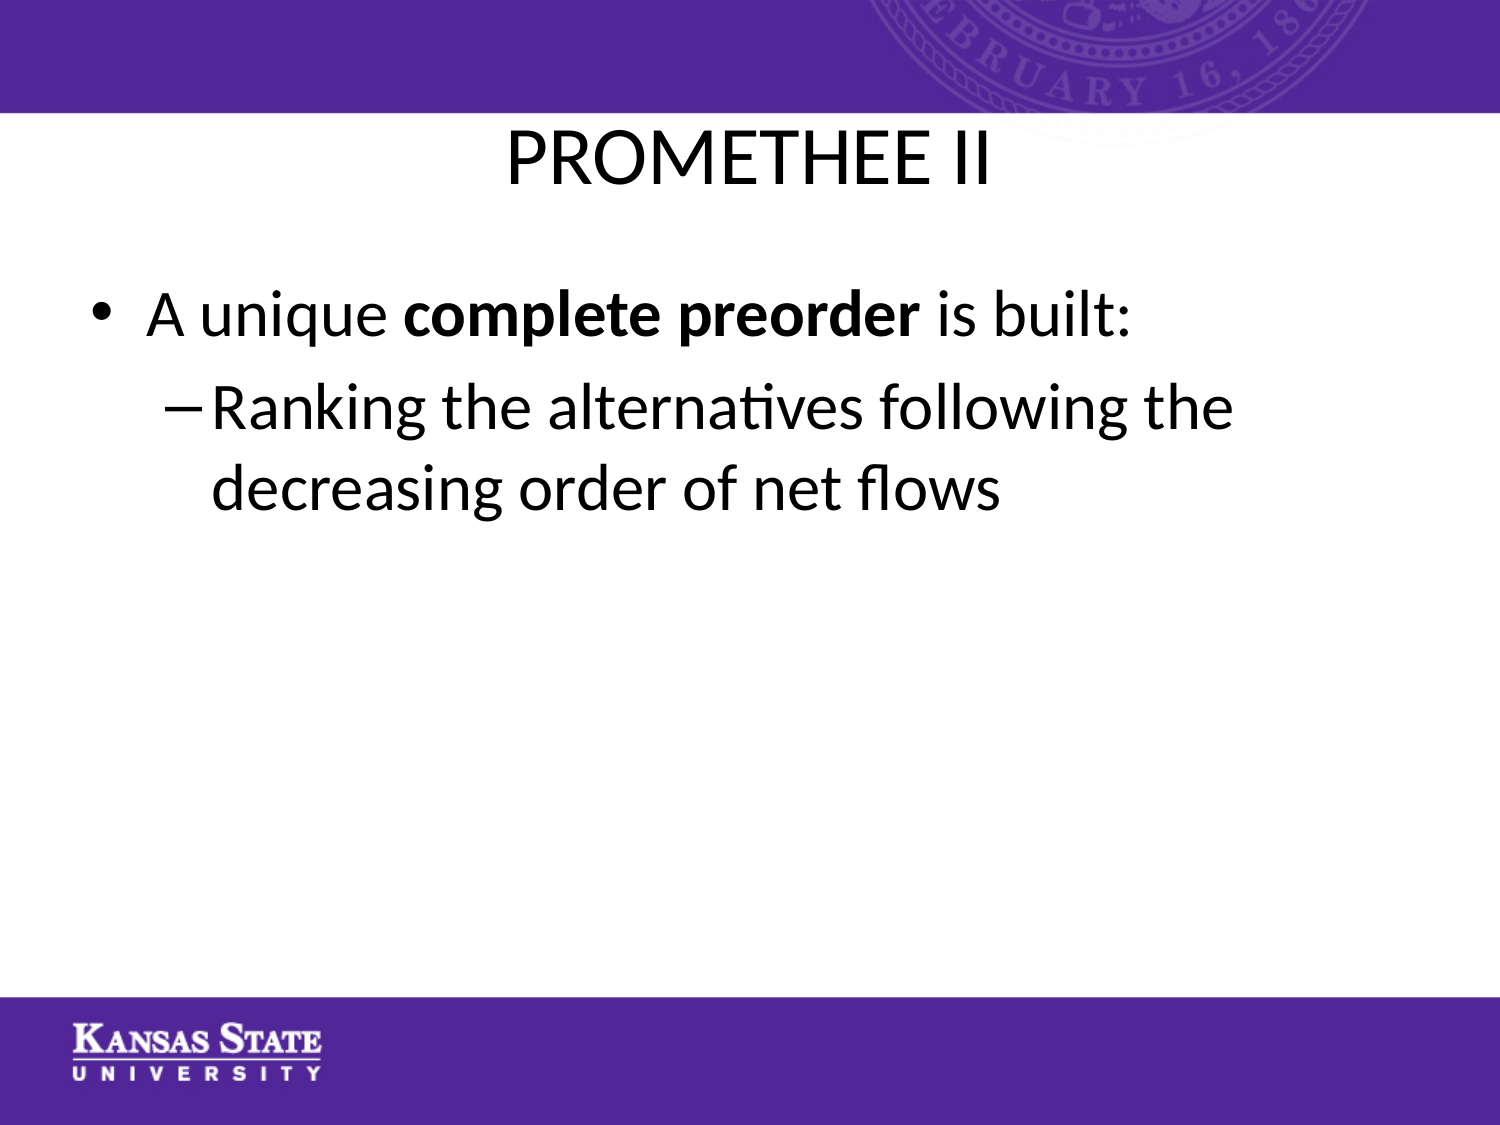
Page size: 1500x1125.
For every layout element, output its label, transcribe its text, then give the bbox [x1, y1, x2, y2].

picture [0, 0, 1500, 1125]
title PROMETHEE II [75, 57, 1425, 245]
list A unique complete preorder is built: Ranking the alternatives following the decreasing order of net flows [75, 262, 1425, 1005]
